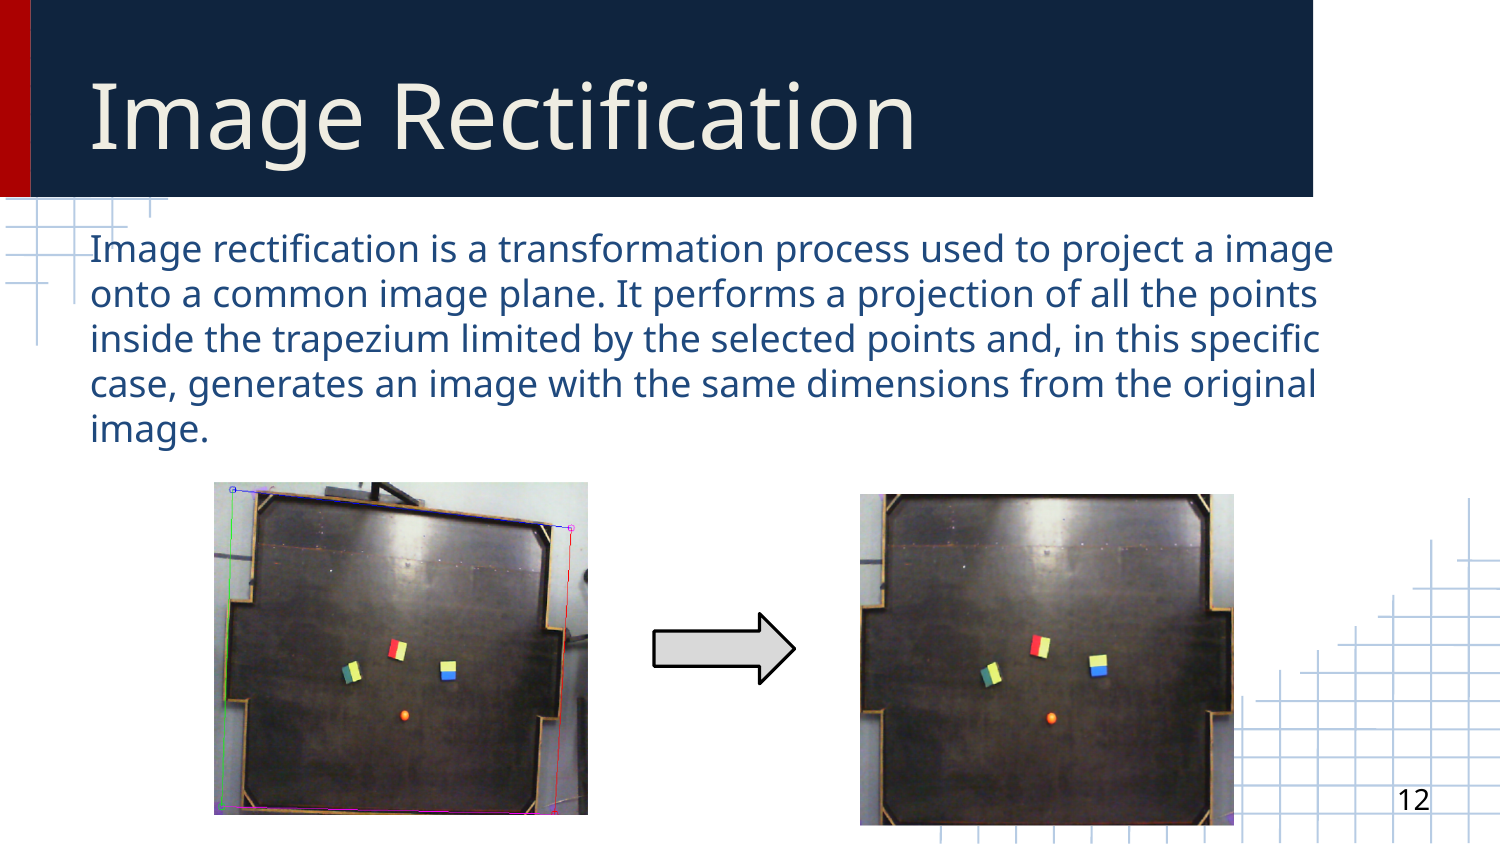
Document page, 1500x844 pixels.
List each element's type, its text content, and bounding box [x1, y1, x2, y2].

text_box Image rectification is a transformation process used to project a image onto a common image plane. It performs a projection of all the points inside the trapezium limited by the selected points and, in this specific case, generates an image with the same dimensions from the original image. [75, 209, 1425, 826]
text_box <número> [1382, 758, 1473, 844]
picture [214, 482, 589, 815]
picture [860, 494, 1234, 826]
text_box [654, 613, 795, 684]
text_box Image Rectification [74, 16, 1275, 183]
